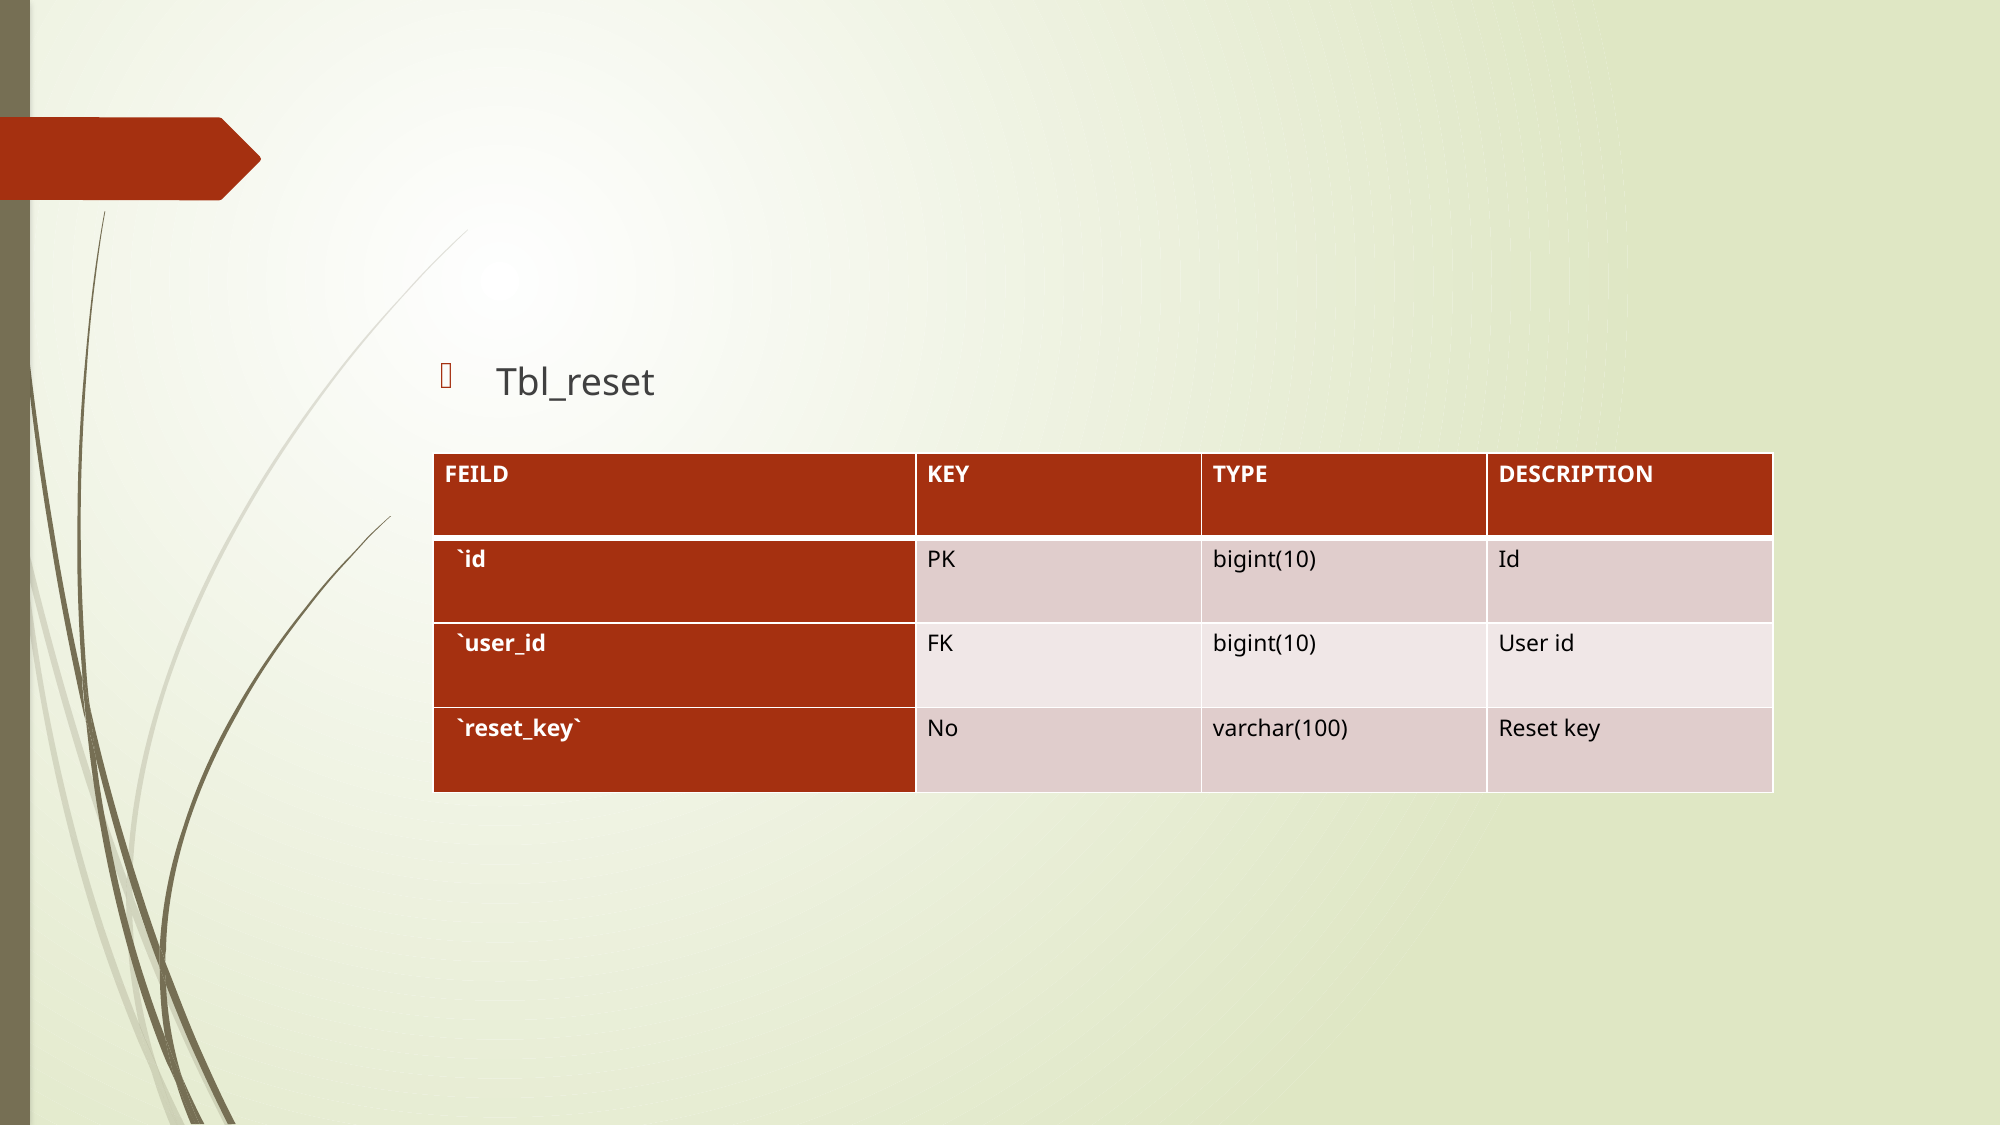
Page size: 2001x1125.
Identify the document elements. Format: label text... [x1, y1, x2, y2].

table_header KEY [917, 454, 1201, 535]
list Tbl_reset [424, 350, 1888, 970]
table_cell FK [917, 624, 1201, 707]
table_cell `reset_key` [434, 708, 915, 792]
table_cell Id [1488, 541, 1772, 622]
table_cell User id [1488, 624, 1772, 707]
table_cell varchar(100) [1202, 708, 1486, 792]
table_cell `user_id [434, 624, 915, 707]
table_cell bigint(10) [1202, 624, 1486, 707]
table_cell No [917, 708, 1201, 792]
table_header TYPE [1202, 454, 1486, 535]
table_header DESCRIPTION [1488, 454, 1772, 535]
table_cell PK [917, 541, 1201, 622]
table_cell `id [434, 541, 915, 622]
table_cell Reset key [1488, 708, 1772, 792]
table_header FEILD [434, 454, 915, 535]
table_cell bigint(10) [1202, 541, 1486, 622]
